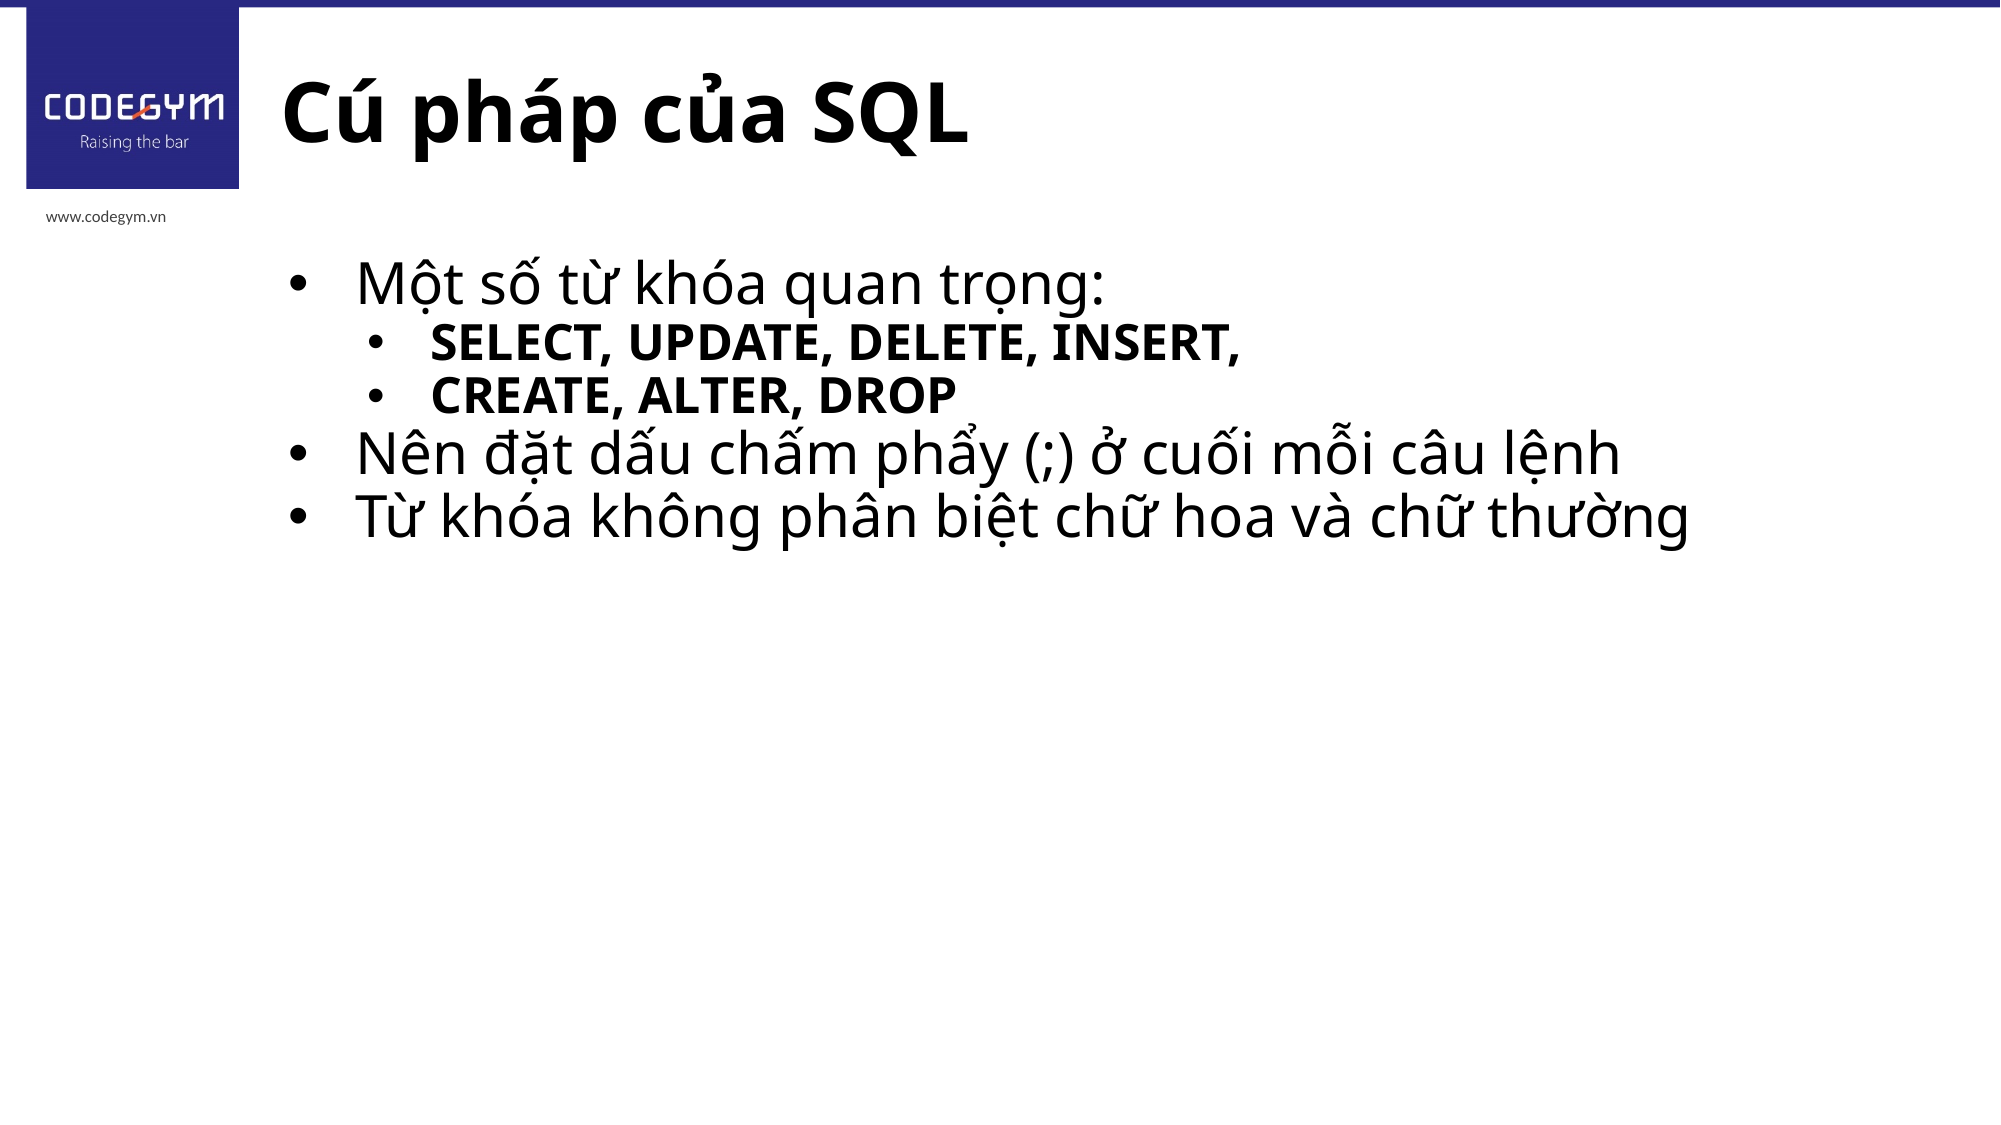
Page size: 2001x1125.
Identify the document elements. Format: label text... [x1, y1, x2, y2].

title Cú pháp của SQL [265, 6, 1991, 225]
picture [26, 8, 239, 189]
list Một số từ khóa quan trọng: SELECT, UPDATE, DELETE, INSERT, CREATE, ALTER, DROP Nên đặt dấu chấm phẩy (;) ở cuối mỗi câu lệnh Từ khóa không phân biệt chữ hoa và chữ thường [265, 246, 1991, 961]
